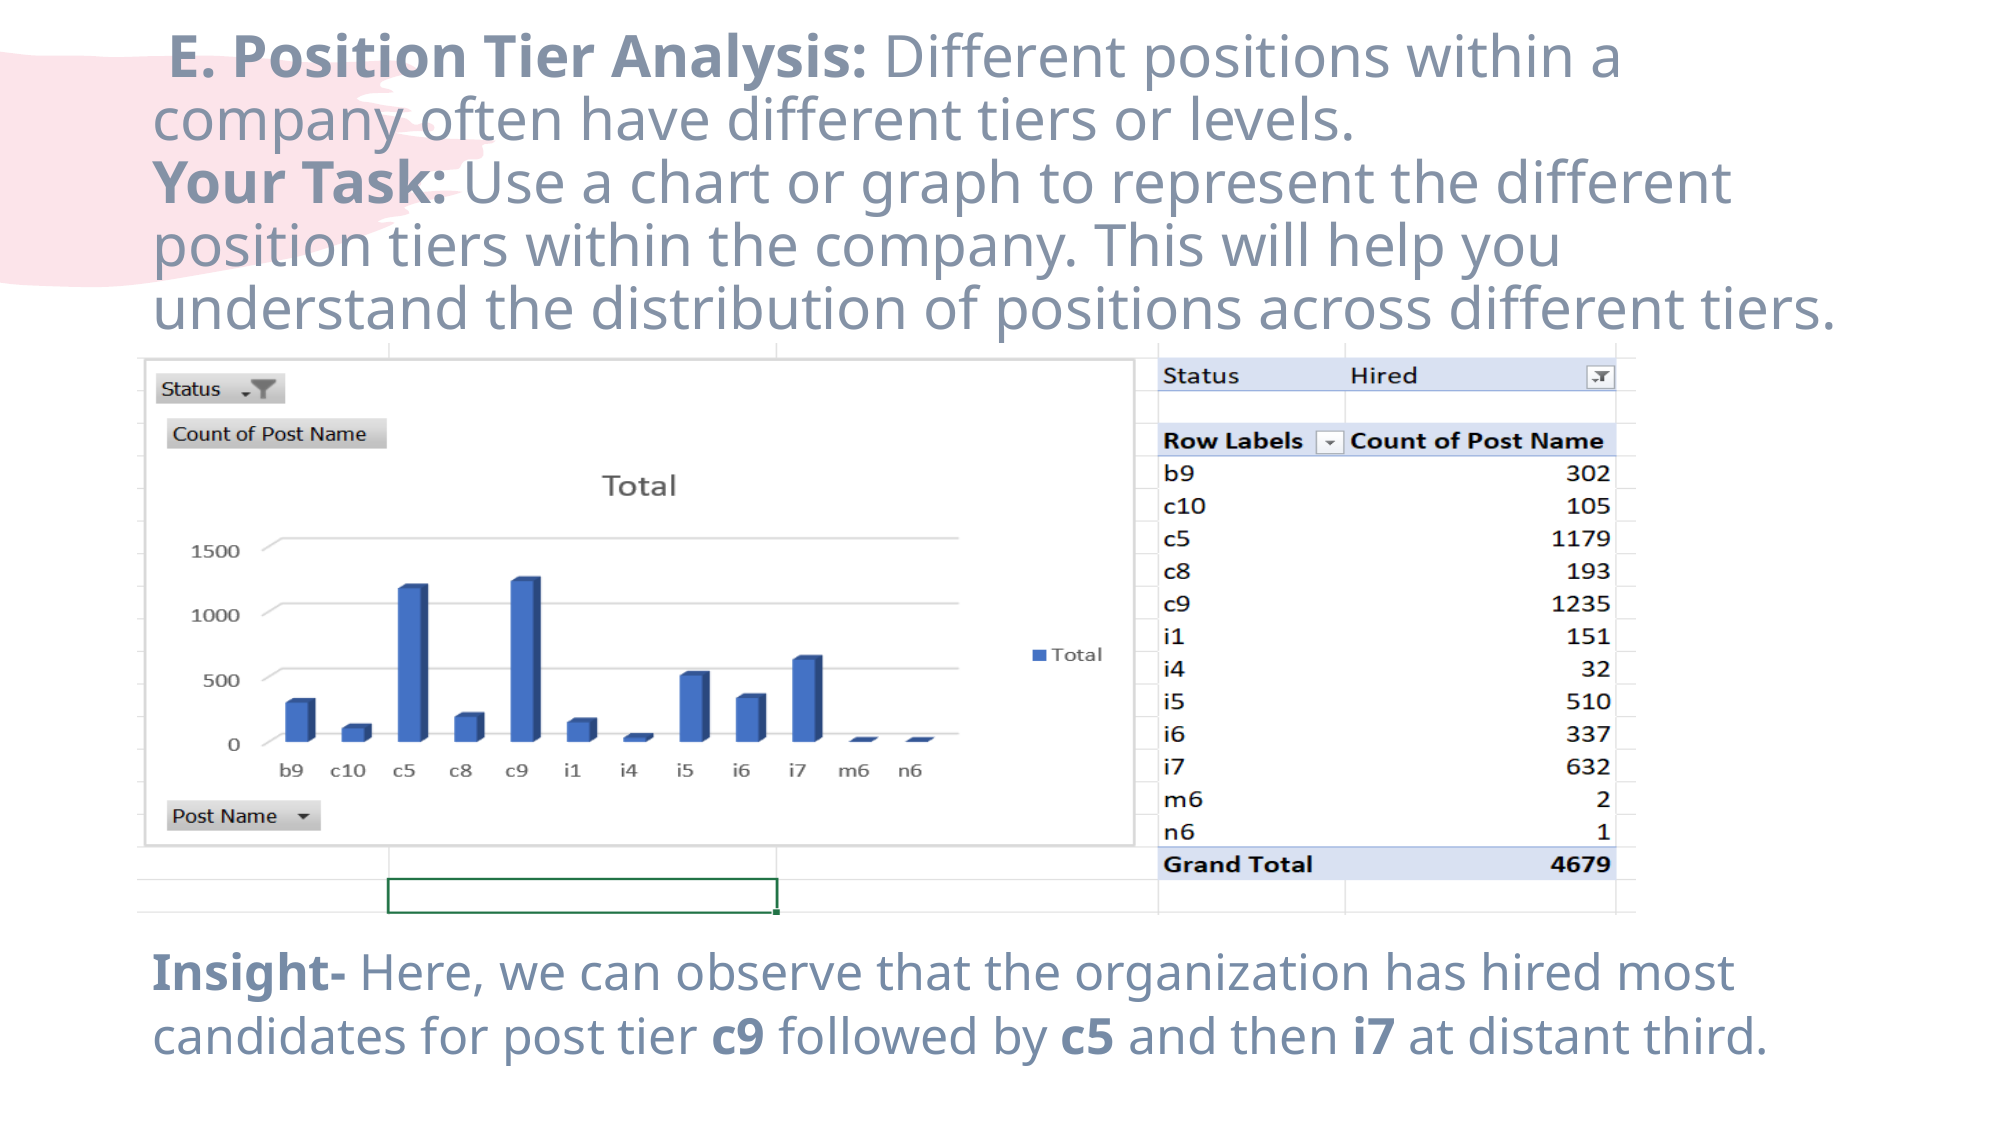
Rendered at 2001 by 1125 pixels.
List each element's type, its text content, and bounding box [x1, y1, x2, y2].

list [137, 343, 1636, 915]
title E. Position Tier Analysis: Different positions within a company often have different tiers or levels. Your Task: Use a chart or graph to represent the different position tiers within the company. This will help you understand the distribution of positions across different tiers. [137, 59, 1863, 379]
text_box Insight- Here, we can observe that the organization has hired most candidates for post tier c9 followed by c5 and then i7 at distant third. [137, 928, 1836, 1125]
